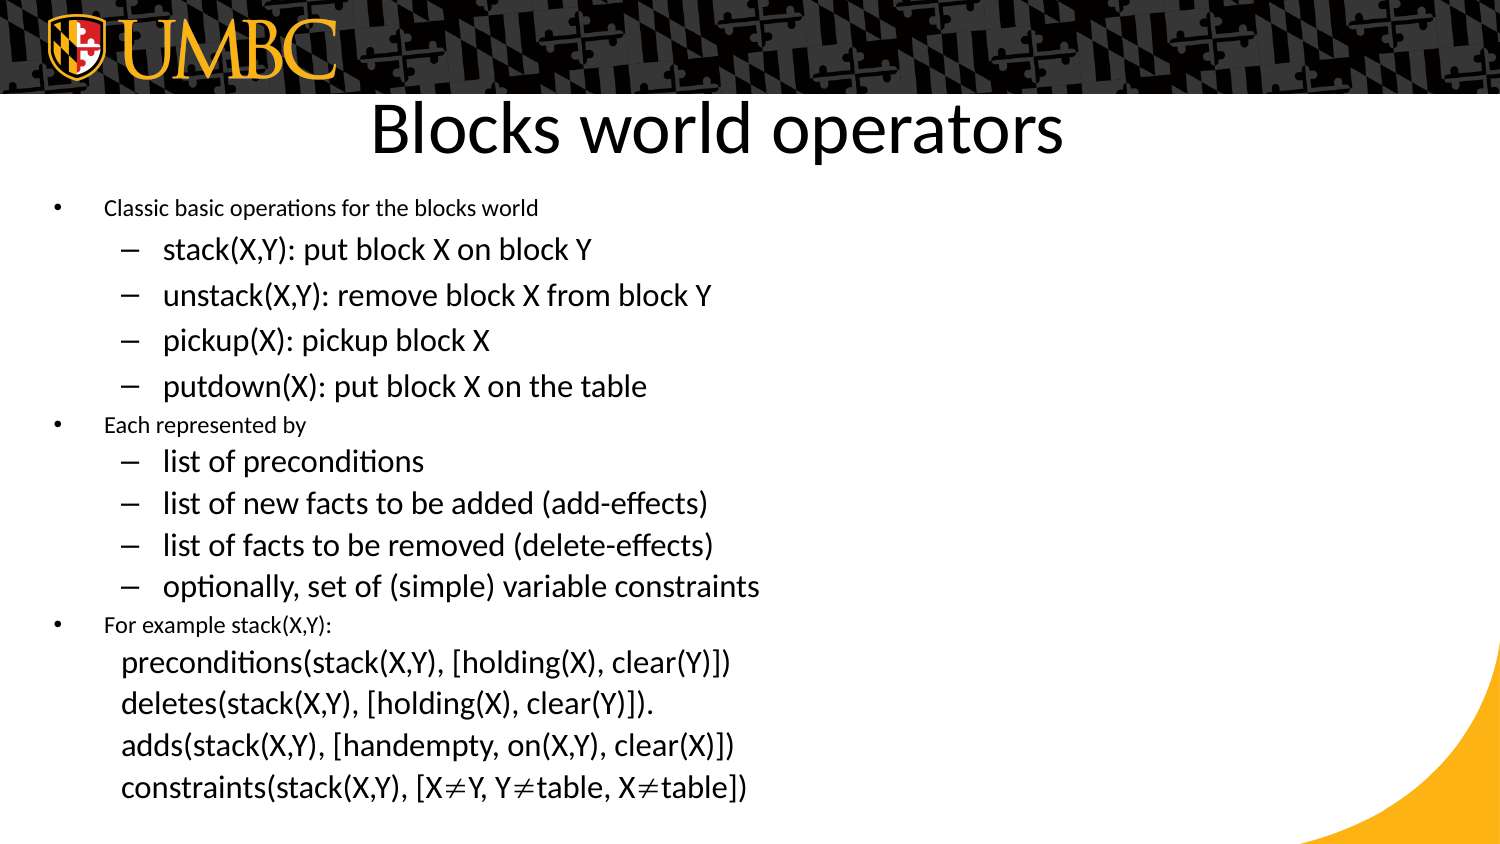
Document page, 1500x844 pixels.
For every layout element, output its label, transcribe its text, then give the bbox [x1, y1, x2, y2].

picture [1299, 639, 1500, 844]
list Classic basic operations for the blocks world stack(X,Y): put block X on block Y unstack(X,Y): remove block X from block Y pickup(X): pickup block X putdown(X): put block X on the table Each represented by list of preconditions list of new facts to be added (add-effects) list of facts to be removed (delete-effects) optionally, set of (simple) variable constraints For example stack(X,Y): preconditions(stack(X,Y), [holding(X), clear(Y)]) deletes(stack(X,Y), [holding(X), clear(Y)]). adds(stack(X,Y), [handempty, on(X,Y), clear(X)]) constraints(stack(X,Y), [XY, Ytable, Xtable]) [38, 184, 1275, 816]
title Blocks world operators [239, 63, 1197, 184]
picture [0, 0, 1500, 94]
